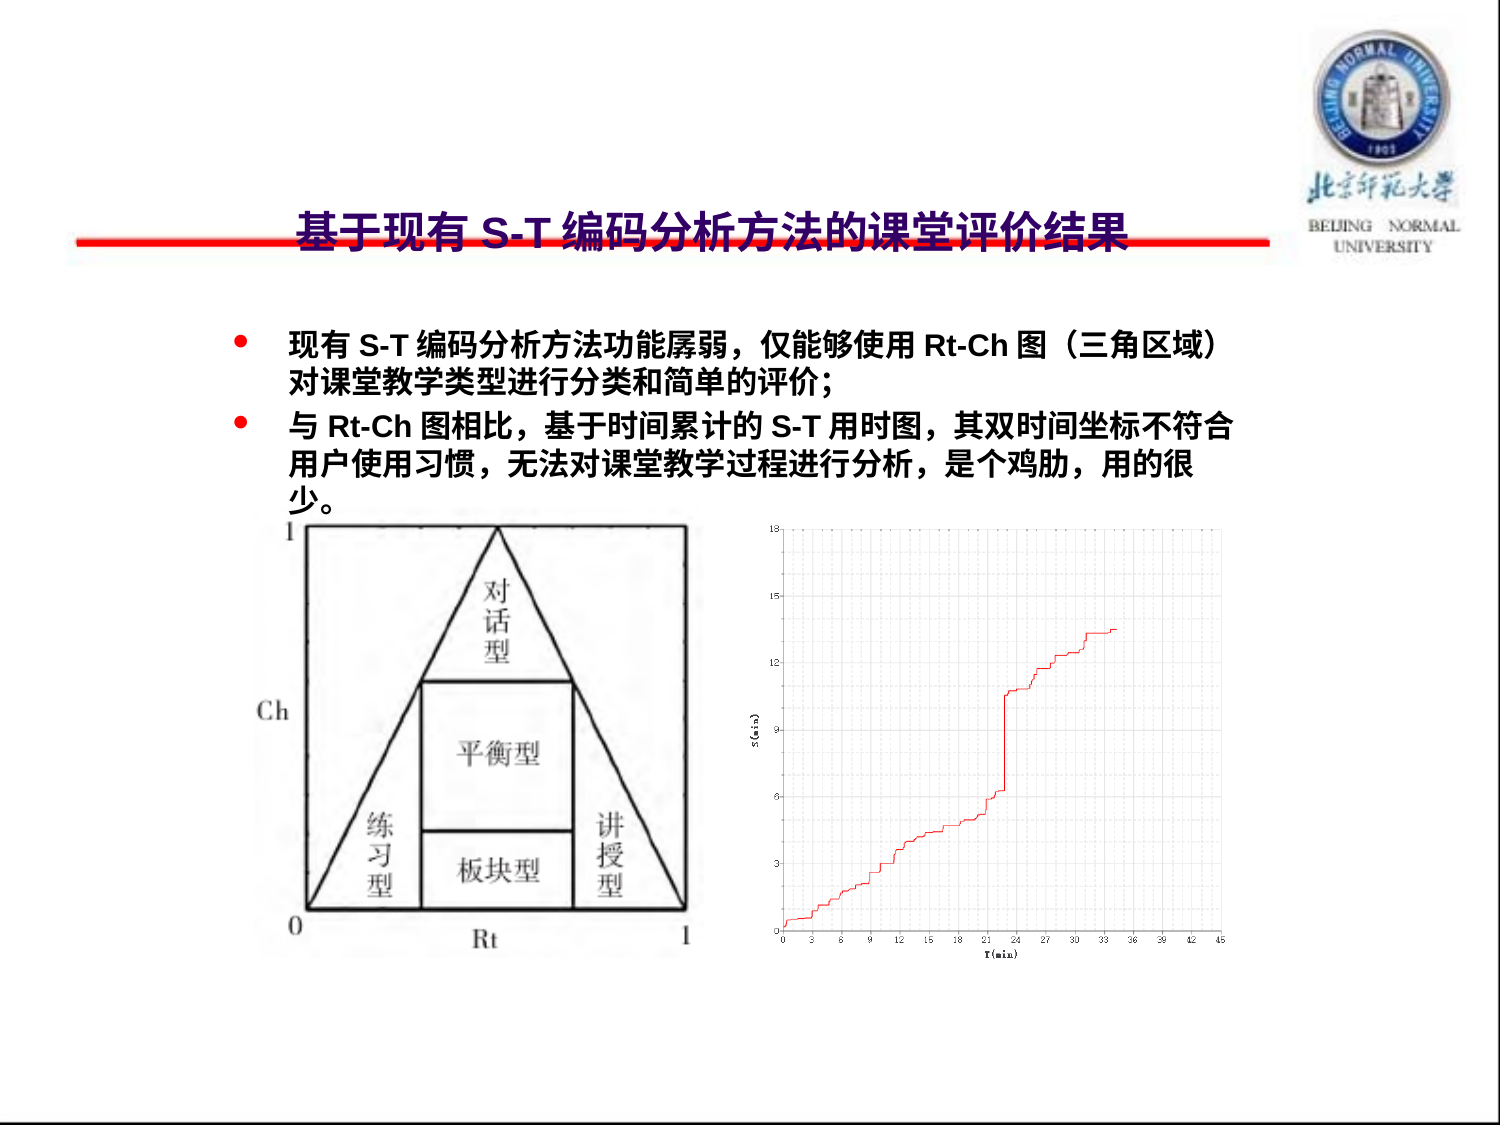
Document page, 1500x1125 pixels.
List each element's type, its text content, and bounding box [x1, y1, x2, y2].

title 基于现有S-T编码分析方法的课堂评价结果 [236, 175, 1190, 265]
list 现有S-T编码分析方法功能孱弱，仅能够使用Rt-Ch图（三角区域）对课堂教学类型进行分类和简单的评价； 与Rt-Ch图相比，基于时间累计的S-T用时图，其双时间坐标不符合用户使用习惯，无法对课堂教学过程进行分析，是个鸡肋，用的很少。 [217, 317, 1266, 465]
picture [0, 0, 1500, 1125]
